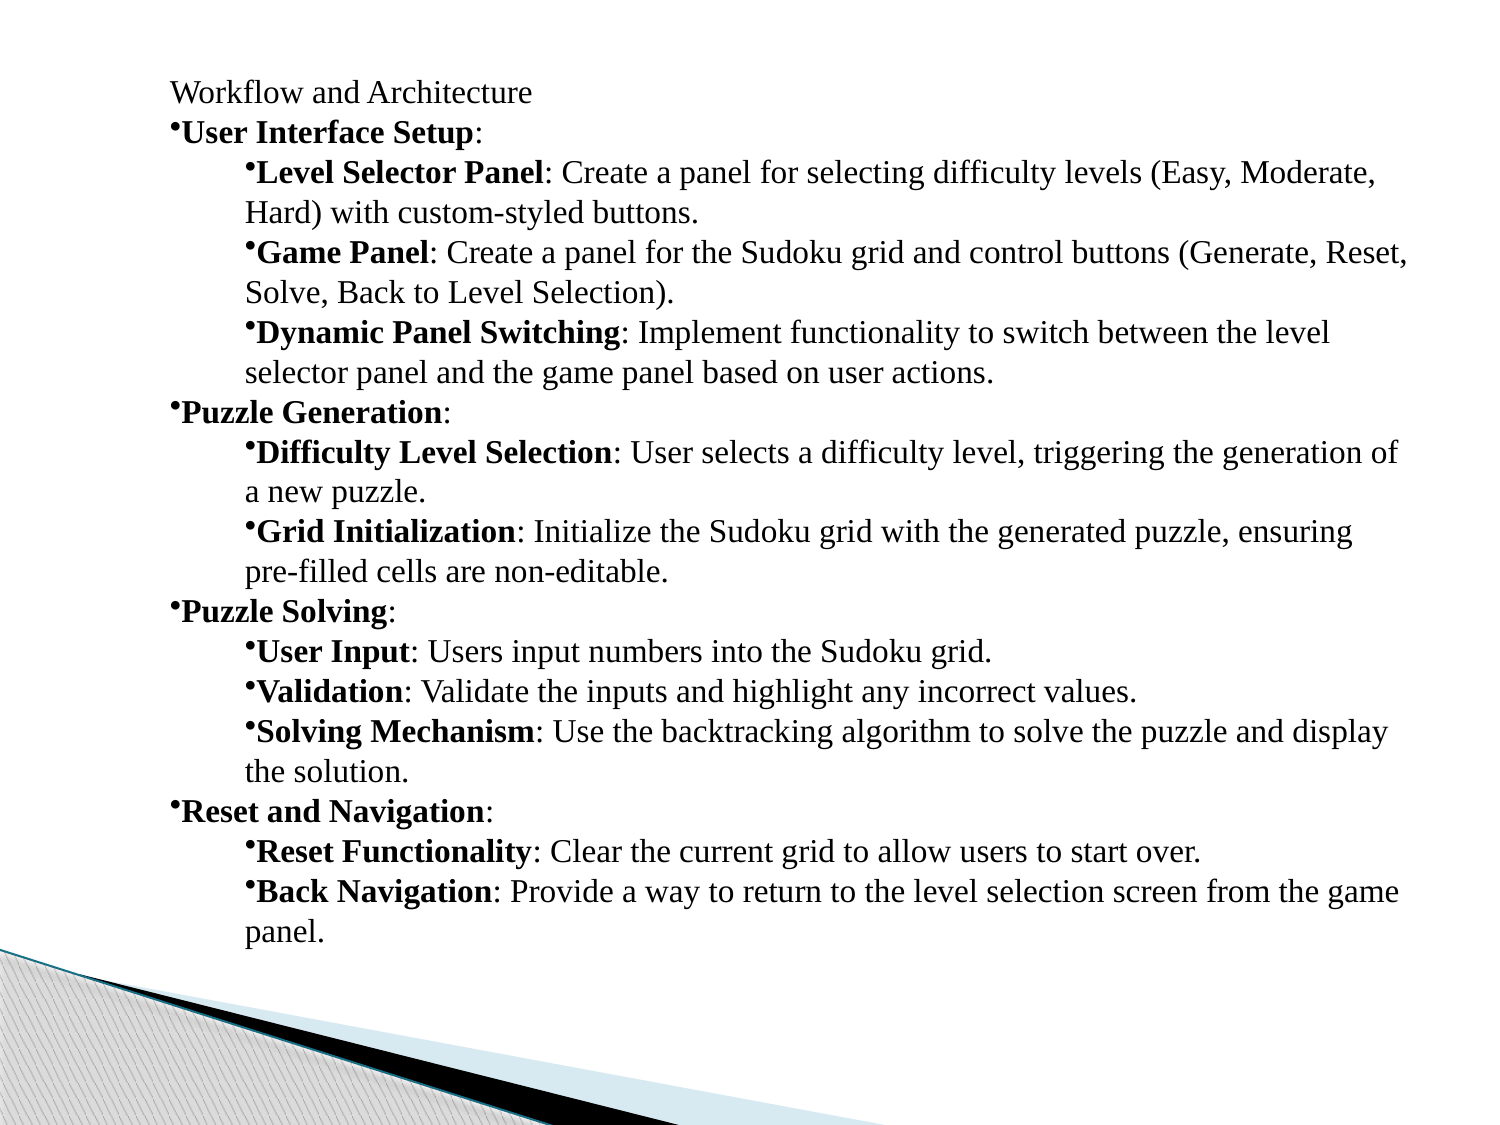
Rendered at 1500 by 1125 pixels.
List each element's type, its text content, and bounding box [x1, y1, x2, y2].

list Workflow and Architecture User Interface Setup: Level Selector Panel: Create a panel for selecting difficulty levels (Easy, Moderate, Hard) with custom-styled buttons. Game Panel: Create a panel for the Sudoku grid and control buttons (Generate, Reset, Solve, Back to Level Selection). Dynamic Panel Switching: Implement functionality to switch between the level selector panel and the game panel based on user actions. Puzzle Generation: Difficulty Level Selection: User selects a difficulty level, triggering the generation of a new puzzle. Grid Initialization: Initialize the Sudoku grid with the generated puzzle, ensuring pre-filled cells are non-editable. Puzzle Solving: User Input: Users input numbers into the Sudoku grid. Validation: Validate the inputs and highlight any incorrect values. Solving Mechanism: Use the backtracking algorithm to solve the puzzle and display the solution. Reset and Navigation: Reset Functionality: Clear the current grid to allow users to start over. Back Navigation: Provide a way to return to the level selection screen from the game panel. [75, 62, 1459, 989]
